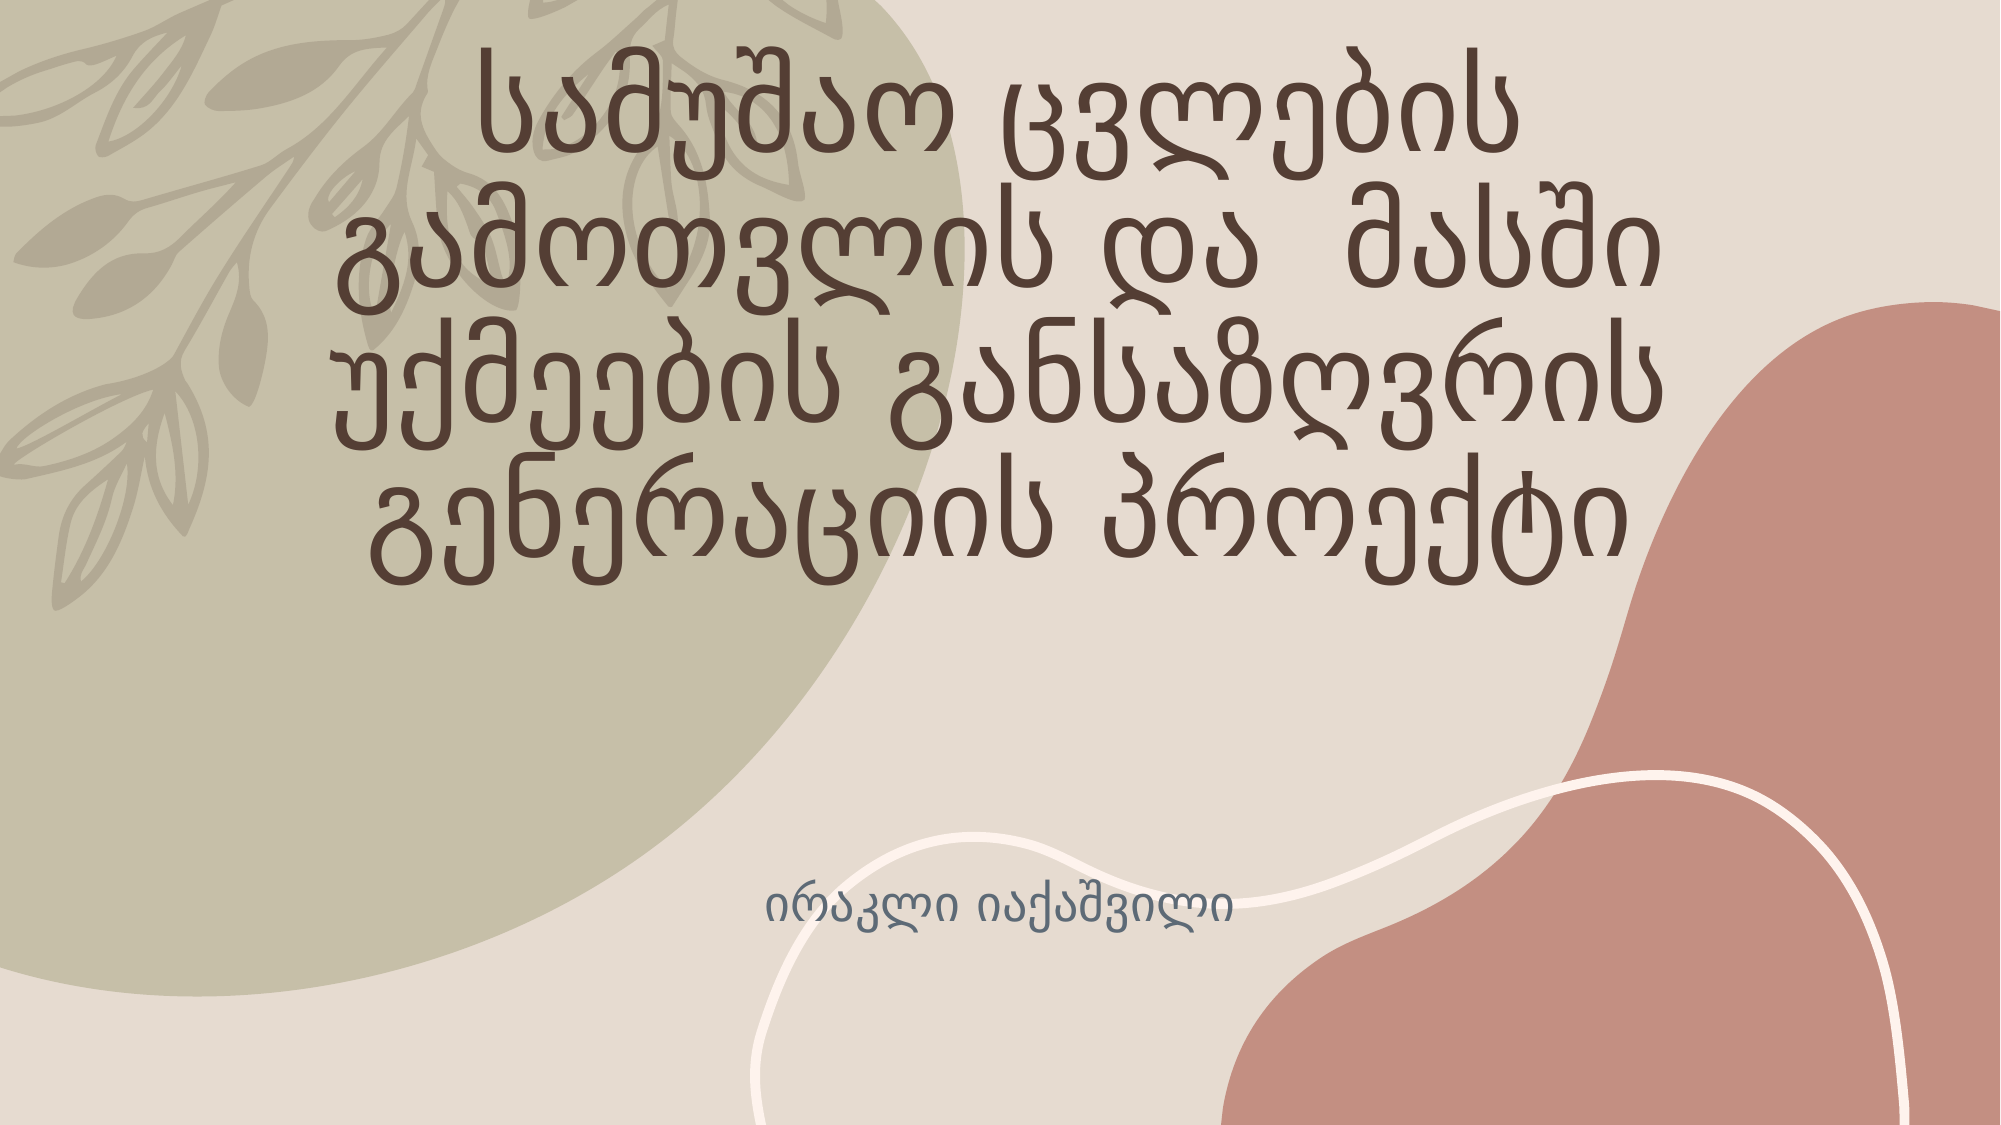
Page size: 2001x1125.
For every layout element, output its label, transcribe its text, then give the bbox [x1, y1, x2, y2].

subtitle ირაკლი იაქაშვილი [249, 870, 1750, 959]
title სამუშაო ცვლების გამოთვლის და მასში უქმეების განსაზღვრის გენერაციის პროექტი [249, 184, 1750, 591]
